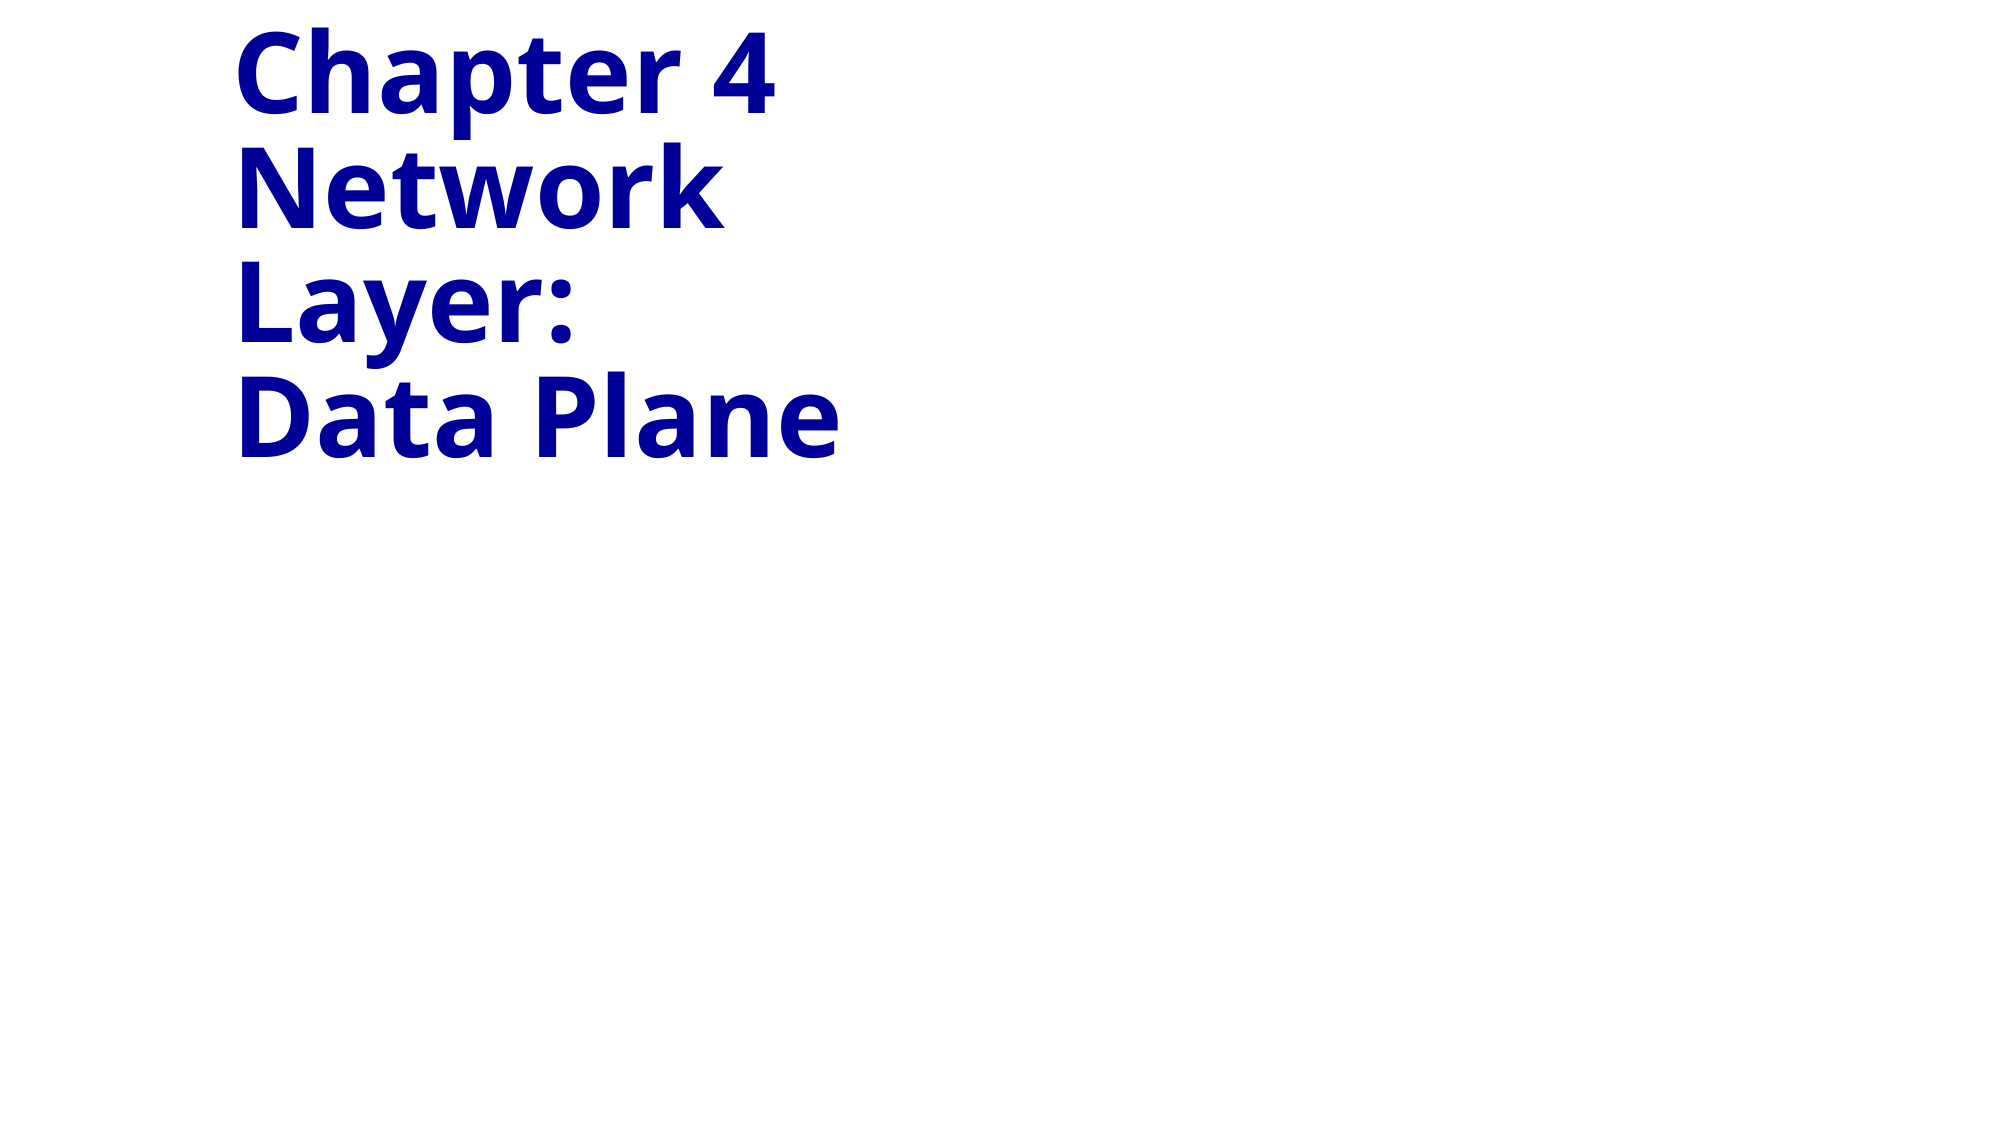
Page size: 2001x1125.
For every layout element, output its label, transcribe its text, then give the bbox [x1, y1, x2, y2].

text_box Chapter 4 Network Layer: Data Plane [217, 92, 1059, 411]
